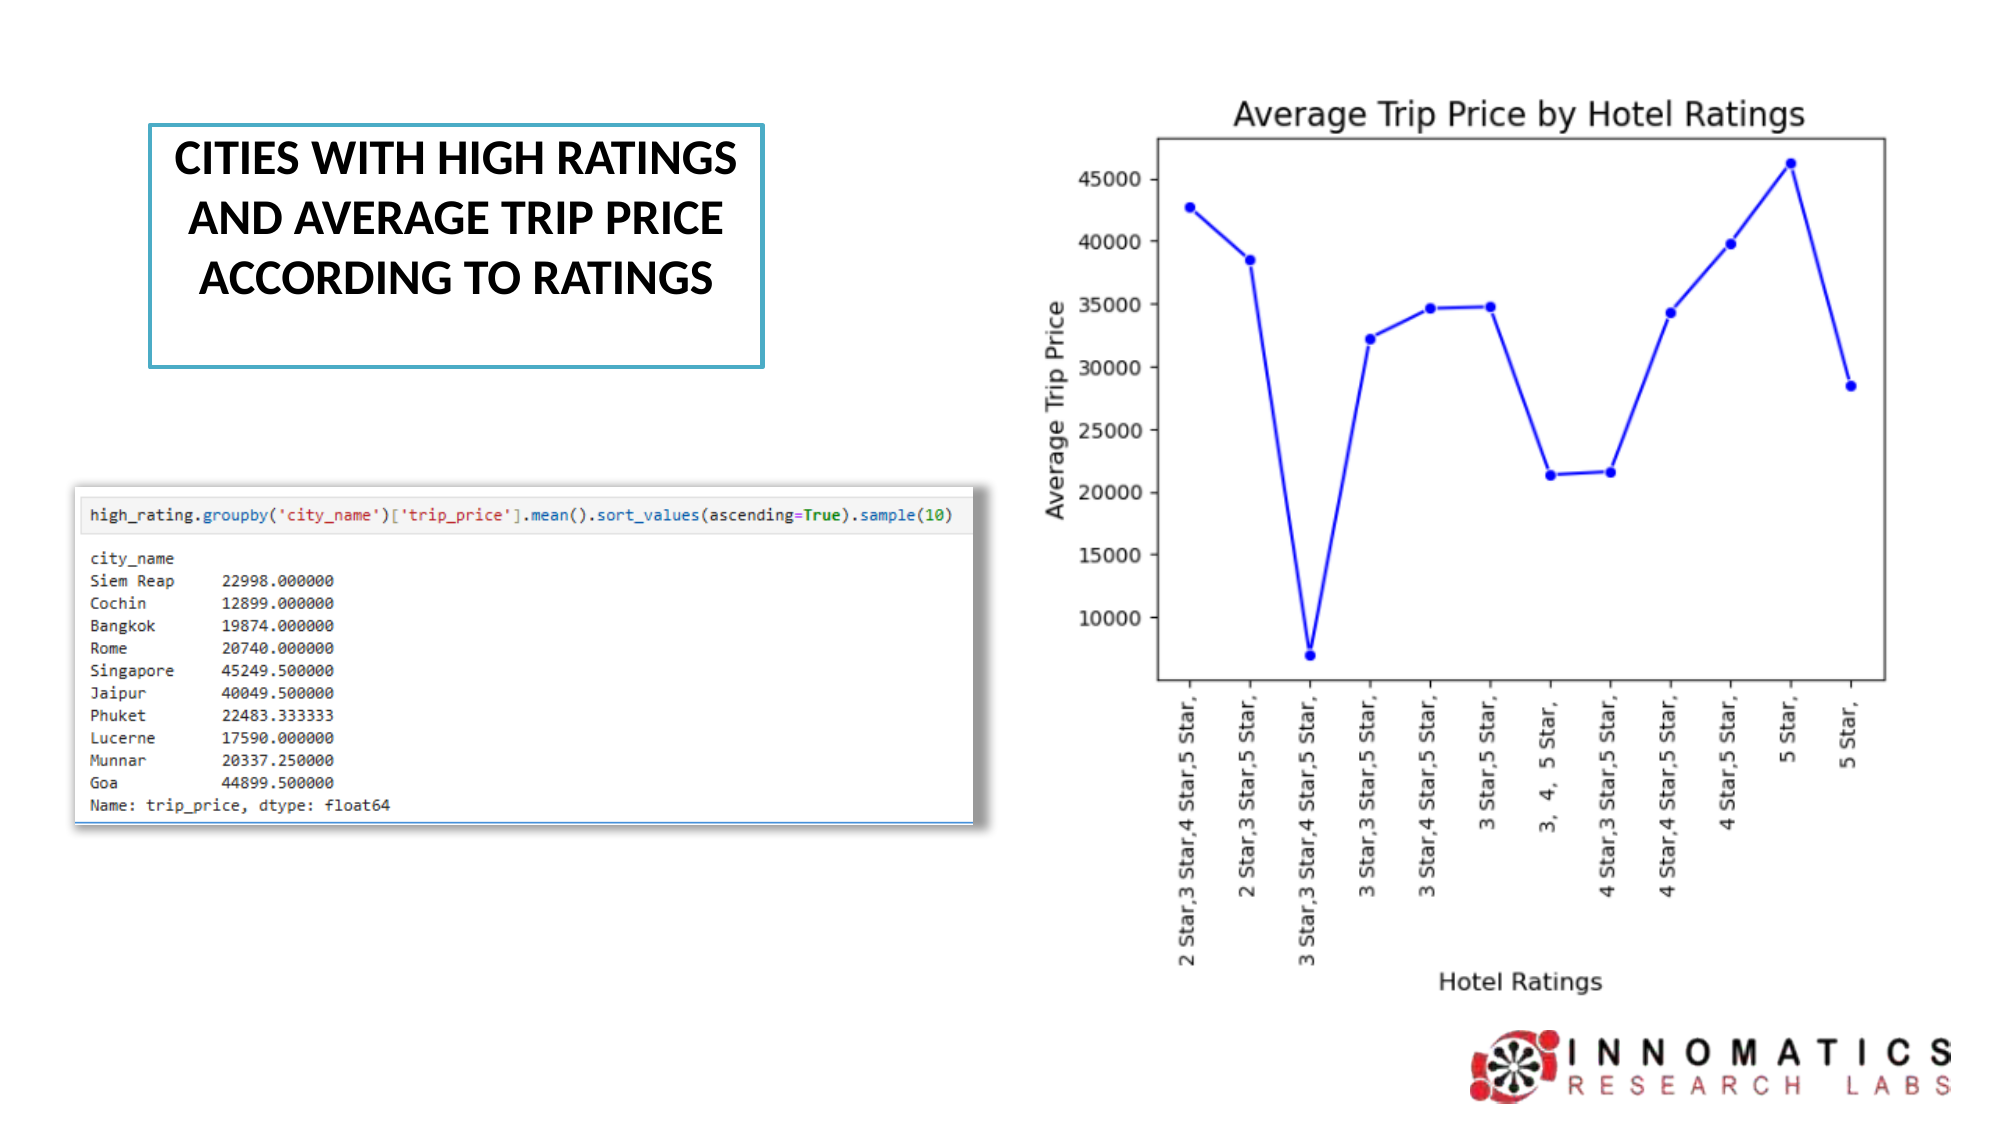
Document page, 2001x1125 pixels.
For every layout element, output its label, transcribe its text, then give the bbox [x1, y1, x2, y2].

picture [1024, 87, 1946, 1012]
title CITIES WITH HIGH RATINGS AND AVERAGE TRIP PRICE ACCORDING TO RATINGS [148, 123, 765, 369]
picture [1470, 1030, 1951, 1104]
picture [74, 487, 973, 826]
